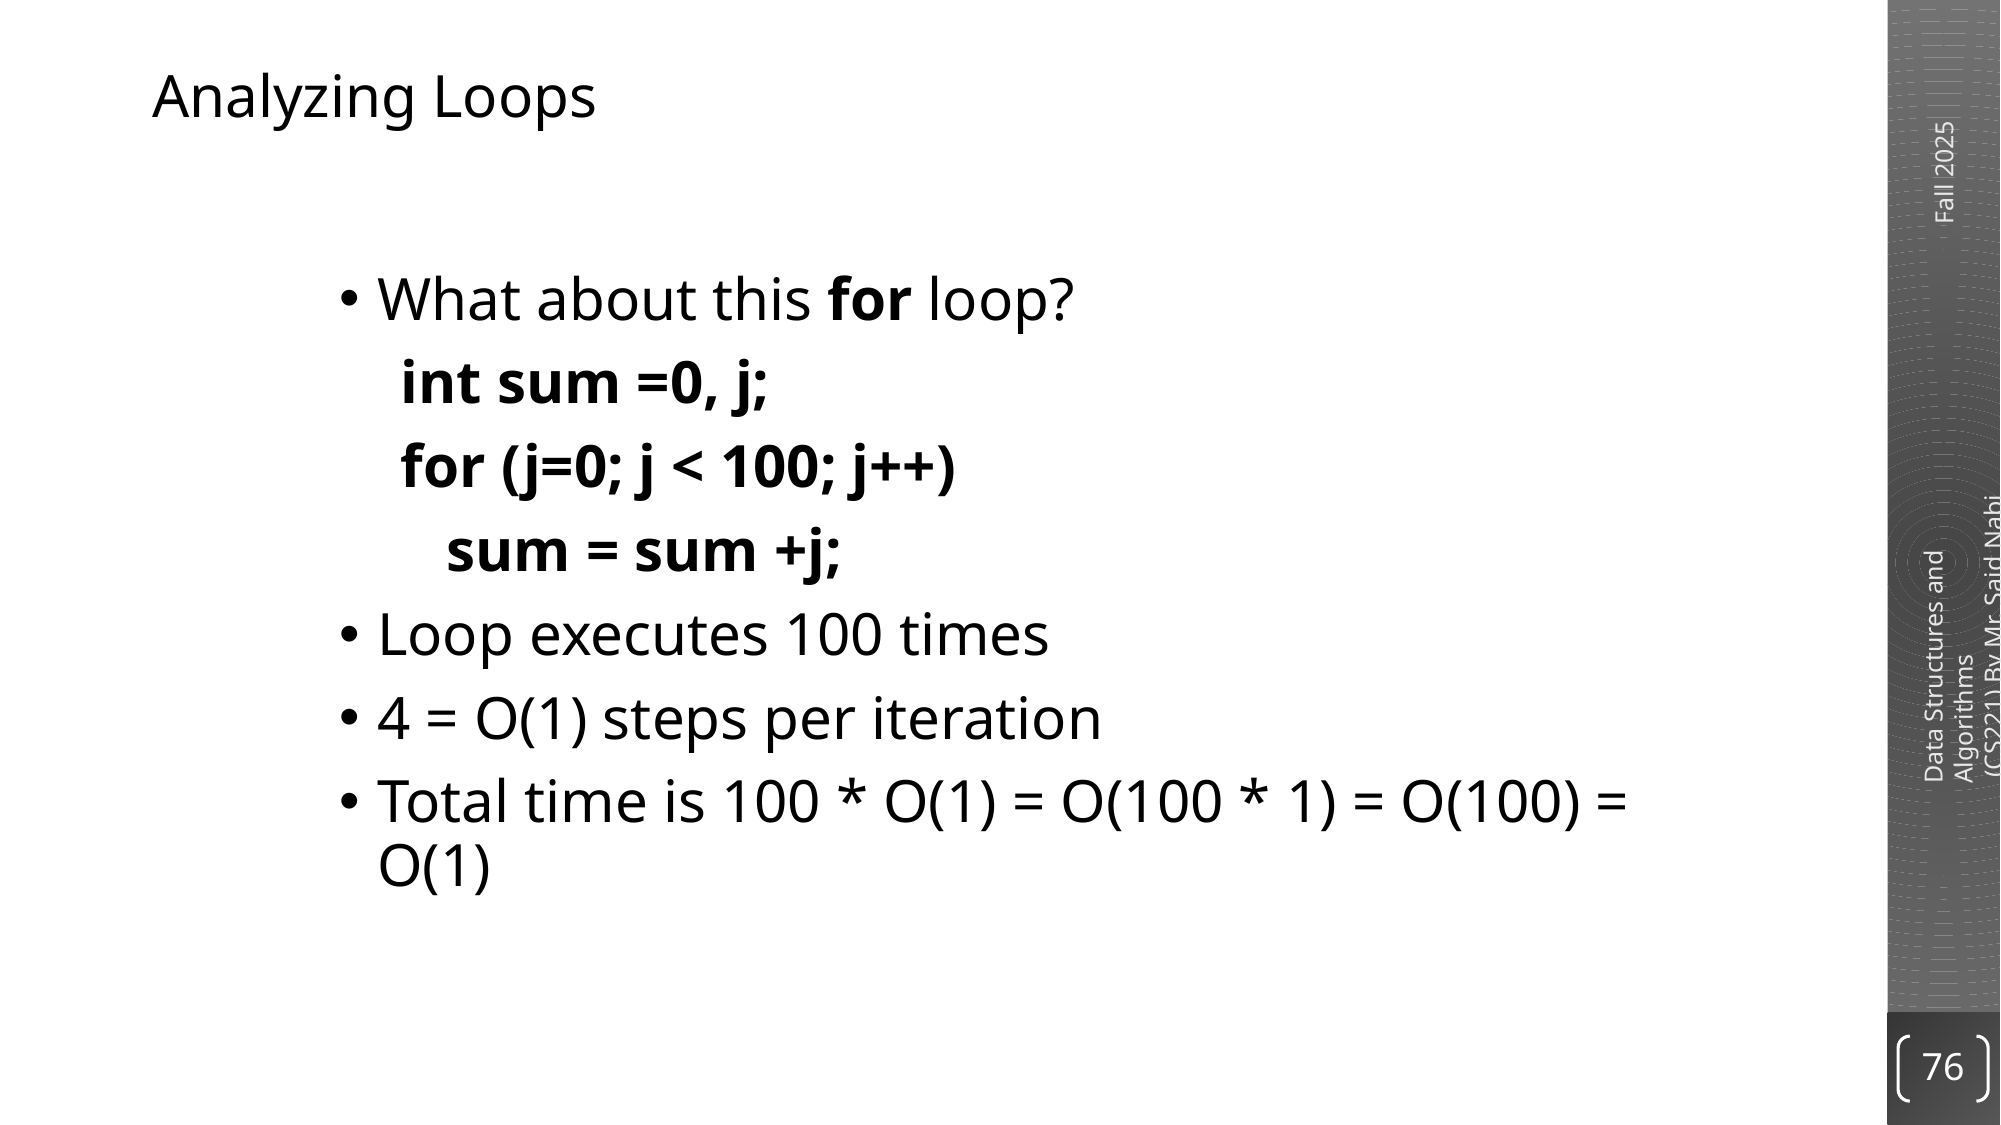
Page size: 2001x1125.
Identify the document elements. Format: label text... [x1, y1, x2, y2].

title Analyzing Loops [137, 59, 1863, 278]
list What about this for loop? int sum =0, j; for (j=0; j < 100; j++) sum = sum +j; Loop executes 100 times 4 = O(1) steps per iteration Total time is 100 * O(1) = O(100 * 1) = O(100) = O(1) [324, 262, 1713, 1005]
